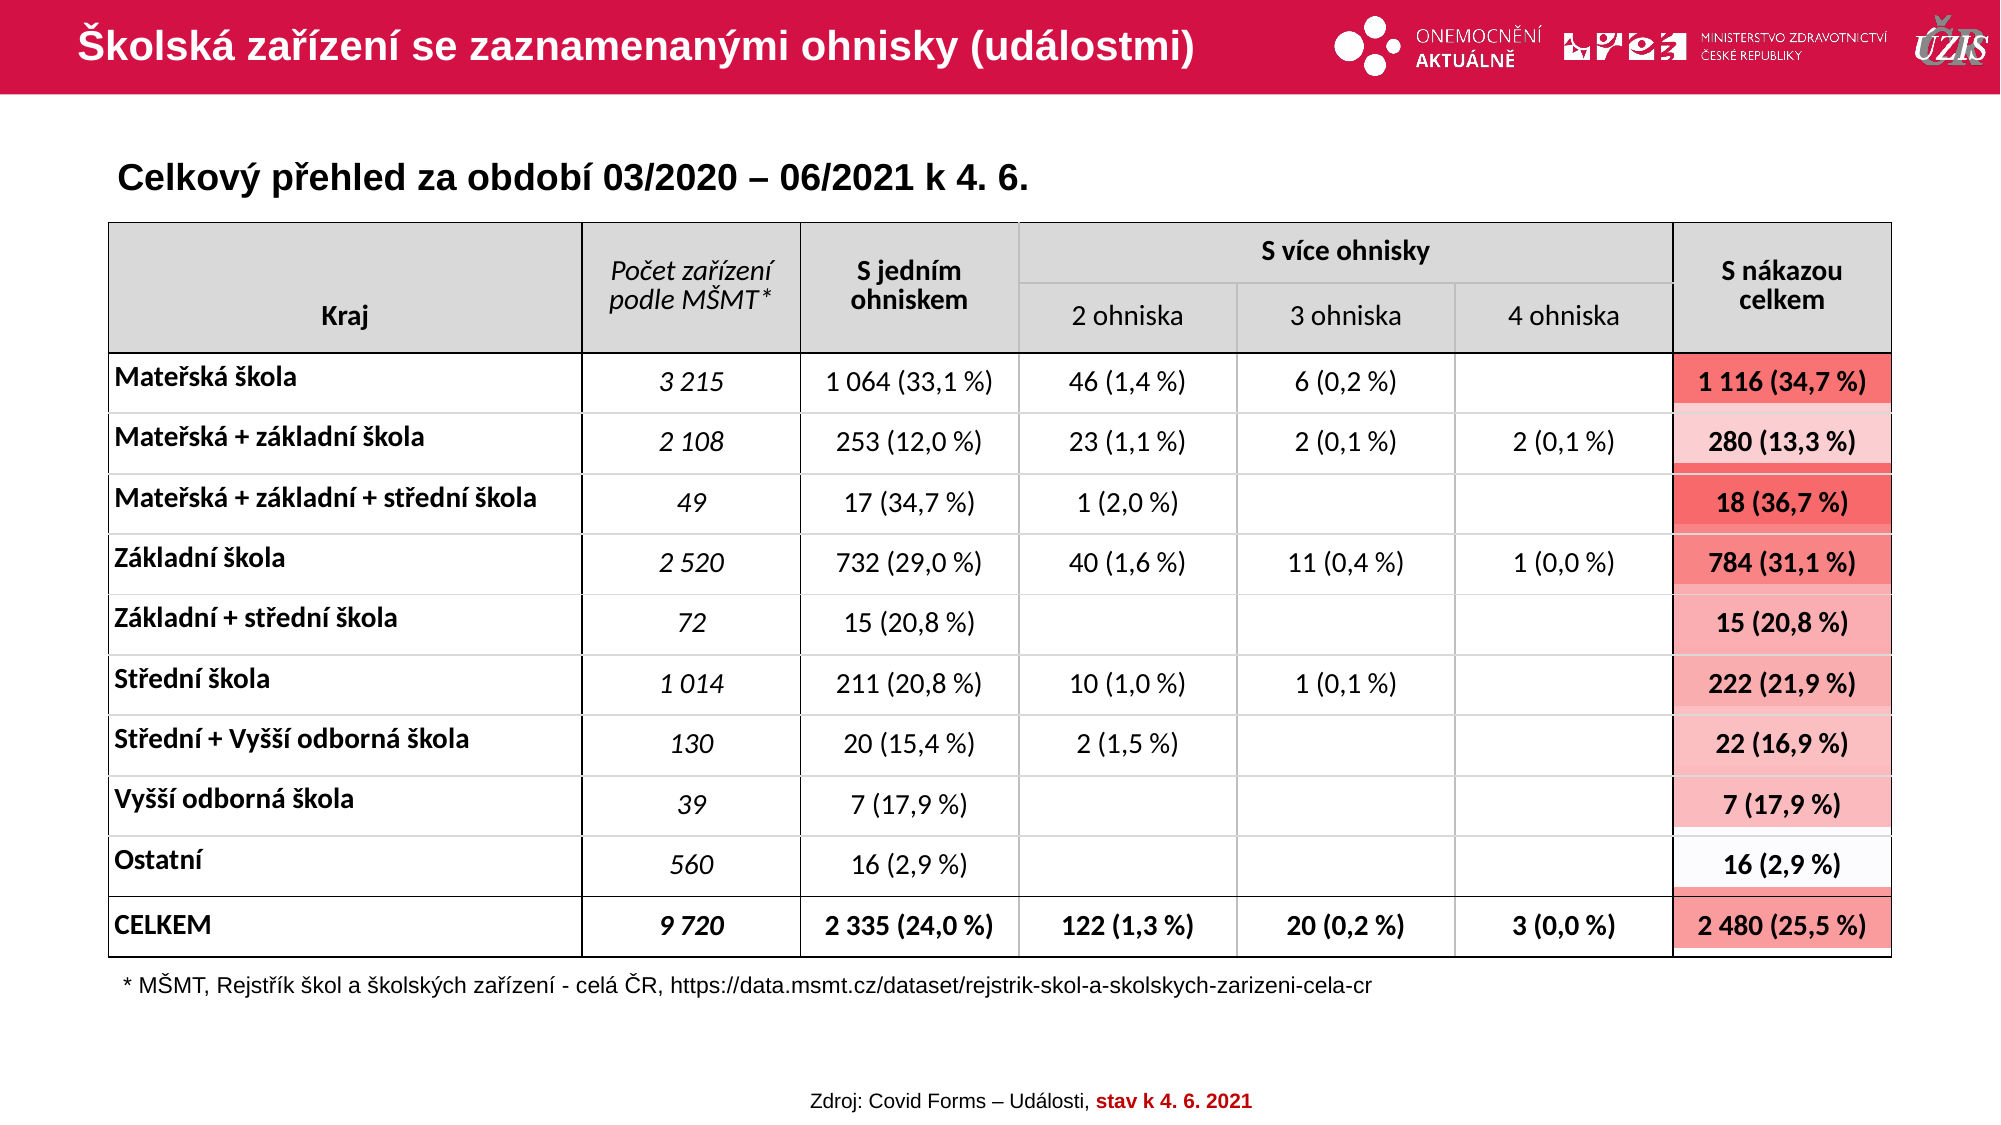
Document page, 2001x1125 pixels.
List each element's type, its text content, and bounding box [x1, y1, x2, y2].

table_cell 1 014 [583, 656, 800, 714]
table_cell 20 (0,2 %) [1238, 897, 1454, 956]
table_cell 7 (17,9 %) [801, 777, 1018, 835]
table_header [109, 223, 581, 283]
table_cell 20 (15,4 %) [801, 716, 1018, 775]
table_cell Základní + střední škola [109, 595, 581, 654]
table_cell [1238, 716, 1454, 775]
table_cell 130 [583, 716, 800, 775]
table_cell 16 (2,9 %) [1674, 837, 1891, 896]
table_cell [1456, 595, 1672, 654]
title Školská zařízení se zaznamenanými ohnisky (událostmi) [62, 0, 1318, 95]
table_cell 23 (1,1 %) [1020, 414, 1236, 473]
table_cell 6 (0,2 %) [1238, 354, 1454, 412]
table_cell 1 116 (34,7 %) [1674, 354, 1891, 412]
table_cell 732 (29,0 %) [801, 535, 1018, 594]
table_cell [1456, 475, 1672, 533]
table_cell [1020, 837, 1236, 896]
table_cell 3 ohniska [1238, 284, 1454, 352]
table_cell 4 ohniska [1456, 284, 1672, 352]
table_cell Ostatní [109, 837, 581, 896]
table_cell Kraj [109, 283, 581, 352]
table_cell [1456, 354, 1672, 412]
table_cell [1238, 475, 1454, 533]
table_header S nákazou celkem [1674, 223, 1891, 352]
table_cell [1456, 656, 1672, 714]
table_cell [1238, 837, 1454, 896]
table_cell 222 (21,9 %) [1674, 656, 1891, 714]
table_cell 2 (1,5 %) [1020, 716, 1236, 775]
text_box Celkový přehled za období 03/2020 – 06/2021 k 4. 6. [102, 145, 1275, 206]
table_header S jedním ohniskem [801, 223, 1018, 352]
table_cell 1 (0,1 %) [1238, 656, 1454, 714]
table_cell [1238, 777, 1454, 835]
table_header S více ohnisky [1020, 223, 1672, 282]
table_cell 122 (1,3 %) [1020, 897, 1236, 956]
table_cell [1456, 777, 1672, 835]
table_cell 16 (2,9 %) [801, 837, 1018, 896]
table_cell 46 (1,4 %) [1020, 354, 1236, 412]
table_cell 7 (17,9 %) [1674, 777, 1891, 835]
text_box * MŠMT, Rejstřík škol a školských zařízení - celá ČR, https://data.msmt.cz/dataset/rejstrik-skol-a-skolskych-zarizeni-cela-cr [108, 963, 1471, 1006]
table_cell 39 [583, 777, 800, 835]
picture [1915, 15, 1989, 66]
table_cell [1456, 716, 1672, 775]
table_cell 3 (0,0 %) [1456, 897, 1672, 956]
table_cell [1020, 777, 1236, 835]
table_cell 2 108 [583, 414, 800, 473]
table_cell 11 (0,4 %) [1238, 535, 1454, 594]
table_cell 40 (1,6 %) [1020, 535, 1236, 594]
table_cell Mateřská + základní škola [109, 414, 581, 473]
table_cell Vyšší odborná škola [109, 777, 581, 835]
table_cell 49 [583, 475, 800, 533]
table_cell [1020, 595, 1236, 654]
table_cell 9 720 [583, 897, 800, 956]
table_cell [1238, 595, 1454, 654]
table_cell 15 (20,8 %) [801, 595, 1018, 654]
text_box Zdroj: Covid Forms – Události, stav k 4. 6. 2021 [740, 1080, 1323, 1120]
table_cell 560 [583, 837, 800, 896]
table_cell 17 (34,7 %) [801, 475, 1018, 533]
table_cell 1 (2,0 %) [1020, 475, 1236, 533]
table_cell CELKEM [109, 897, 581, 956]
table_cell 2 (0,1 %) [1456, 414, 1672, 473]
table_cell 211 (20,8 %) [801, 656, 1018, 714]
table_cell 18 (36,7 %) [1674, 475, 1891, 533]
table_cell 253 (12,0 %) [801, 414, 1018, 473]
table_cell 2 ohniska [1020, 284, 1236, 352]
table_cell 3 215 [583, 354, 800, 412]
table_cell 15 (20,8 %) [1674, 595, 1891, 654]
table_cell 784 (31,1 %) [1674, 535, 1891, 594]
table_cell 2 335 (24,0 %) [801, 897, 1018, 956]
table_cell 10 (1,0 %) [1020, 656, 1236, 714]
table_cell Střední škola [109, 656, 581, 714]
table_cell Mateřská + základní + střední škola [109, 475, 581, 533]
table_cell 280 (13,3 %) [1674, 414, 1891, 473]
table_cell 2 480 (25,5 %) [1674, 897, 1891, 956]
table_cell 2 520 [583, 535, 800, 594]
picture [1563, 31, 1888, 60]
table_cell Střední + Vyšší odborná škola [109, 716, 581, 775]
table_cell 2 (0,1 %) [1238, 414, 1454, 473]
table_header Počet zařízení podle MŠMT* [583, 223, 800, 352]
table_cell [1456, 837, 1672, 896]
table_cell 1 (0,0 %) [1456, 535, 1672, 594]
table_cell Mateřská škola [109, 354, 581, 412]
table_cell 1 064 (33,1 %) [801, 354, 1018, 412]
table_cell Základní škola [109, 535, 581, 594]
table_cell 72 [583, 595, 800, 654]
picture [1334, 16, 1542, 76]
table_cell 22 (16,9 %) [1674, 716, 1891, 775]
